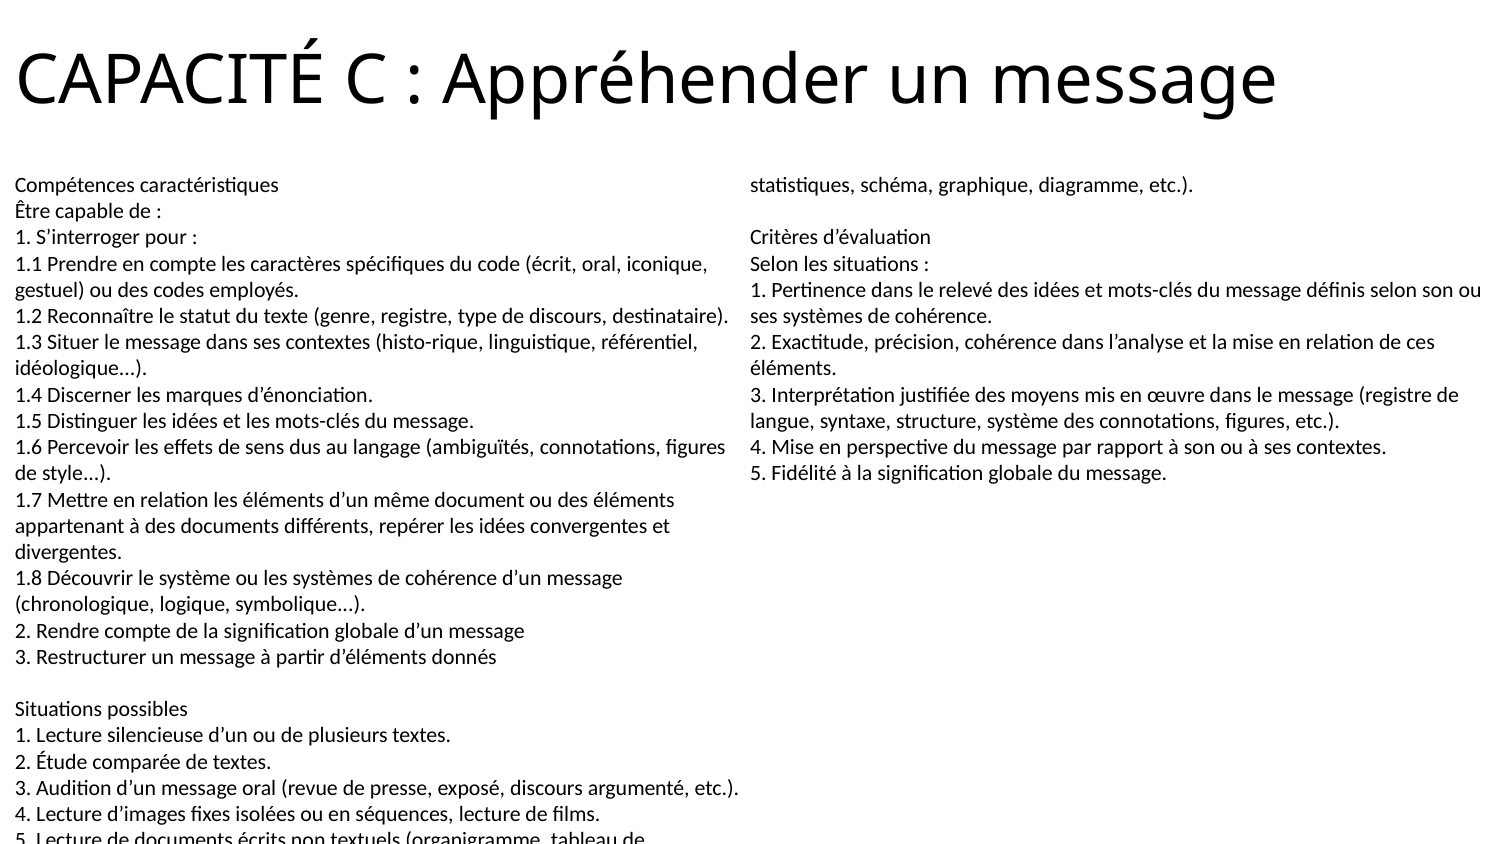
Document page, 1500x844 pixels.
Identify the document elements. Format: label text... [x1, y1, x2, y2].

text_box Compétences caractéristiques Être capable de : 1. S’interroger pour : 1.1 Prendre en compte les caractères spécifiques du code (écrit, oral, iconique, gestuel) ou des codes employés. 1.2 Reconnaître le statut du texte (genre, registre, type de discours, destinataire). 1.3 Situer le message dans ses contextes (histo-rique, linguistique, référentiel, idéologique...). 1.4 Discerner les marques d’énonciation. 1.5 Distinguer les idées et les mots-clés du message. 1.6 Percevoir les effets de sens dus au langage (ambiguïtés, connotations, figures de style...). 1.7 Mettre en relation les éléments d’un même document ou des éléments appartenant à des documents différents, repérer les idées convergentes et divergentes. 1.8 Découvrir le système ou les systèmes de cohérence d’un message (chronologique, logique, symbolique...). 2. Rendre compte de la signification globale d’un message 3. Restructurer un message à partir d’éléments donnés Situations possibles 1. Lecture silencieuse d’un ou de plusieurs textes. 2. Étude comparée de textes. 3. Audition d’un message oral (revue de presse, exposé, discours argumenté, etc.). 4. Lecture d’images fixes isolées ou en séquences, lecture de films. 5. Lecture de documents écrits non textuels (organigramme, tableau de statistiques, schéma, graphique, diagramme, etc.). Critères d’évaluation Selon les situations : 1. Pertinence dans le relevé des idées et mots-clés du message définis selon son ou ses systèmes de cohérence. 2. Exactitude, précision, cohérence dans l’analyse et la mise en relation de ces éléments. 3. Interprétation justifiée des moyens mis en œuvre dans le message (registre de langue, syntaxe, structure, système des connotations, figures, etc.). 4. Mise en perspective du message par rapport à son ou à ses contextes. 5. Fidélité à la signification globale du message. [0, 164, 1500, 844]
title CAPACITÉ C : Appréhender un message [0, 0, 1500, 164]
